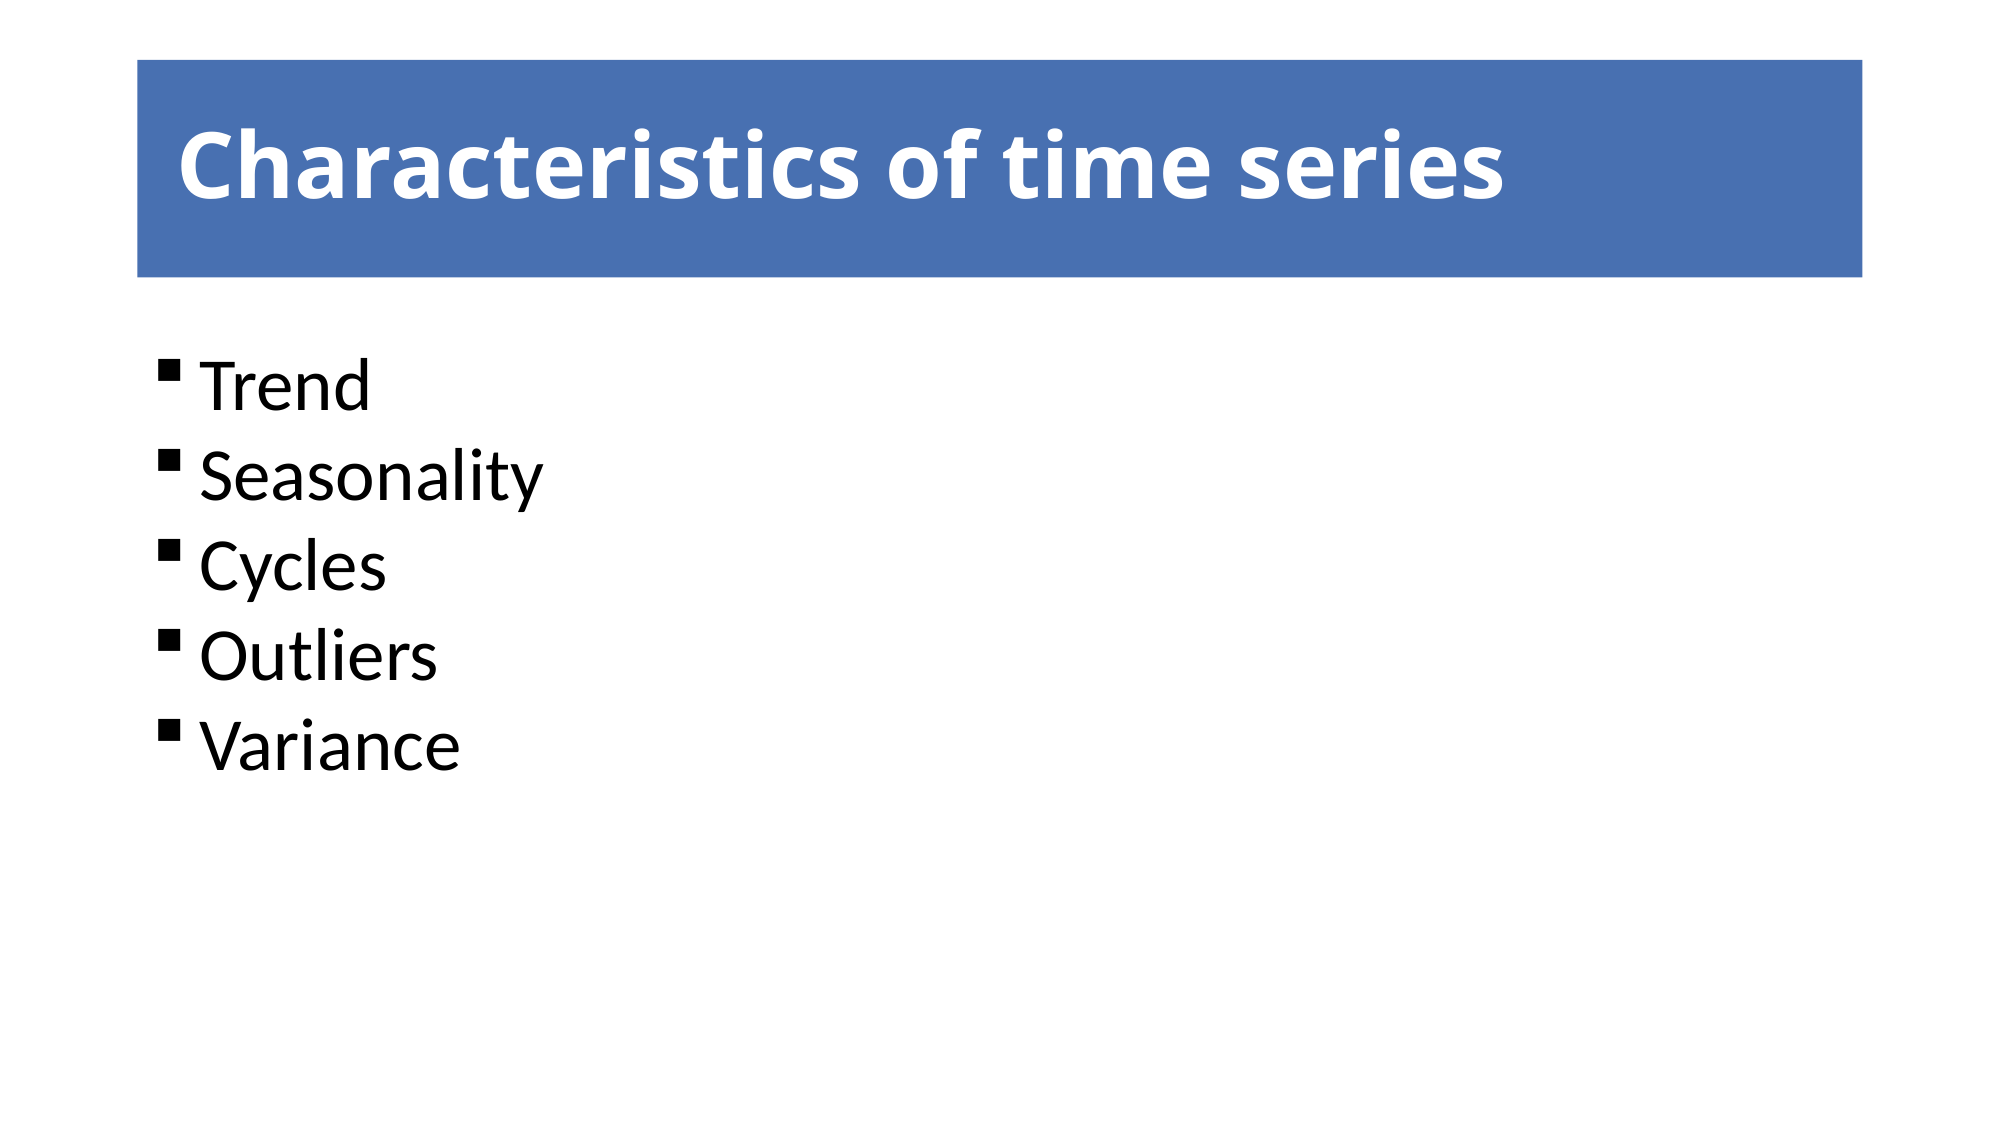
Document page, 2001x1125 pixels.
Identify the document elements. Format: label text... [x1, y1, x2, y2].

title Characteristics of time series [137, 59, 1863, 278]
text_box Trend Seasonality Cycles Outliers Variance [137, 327, 1041, 793]
